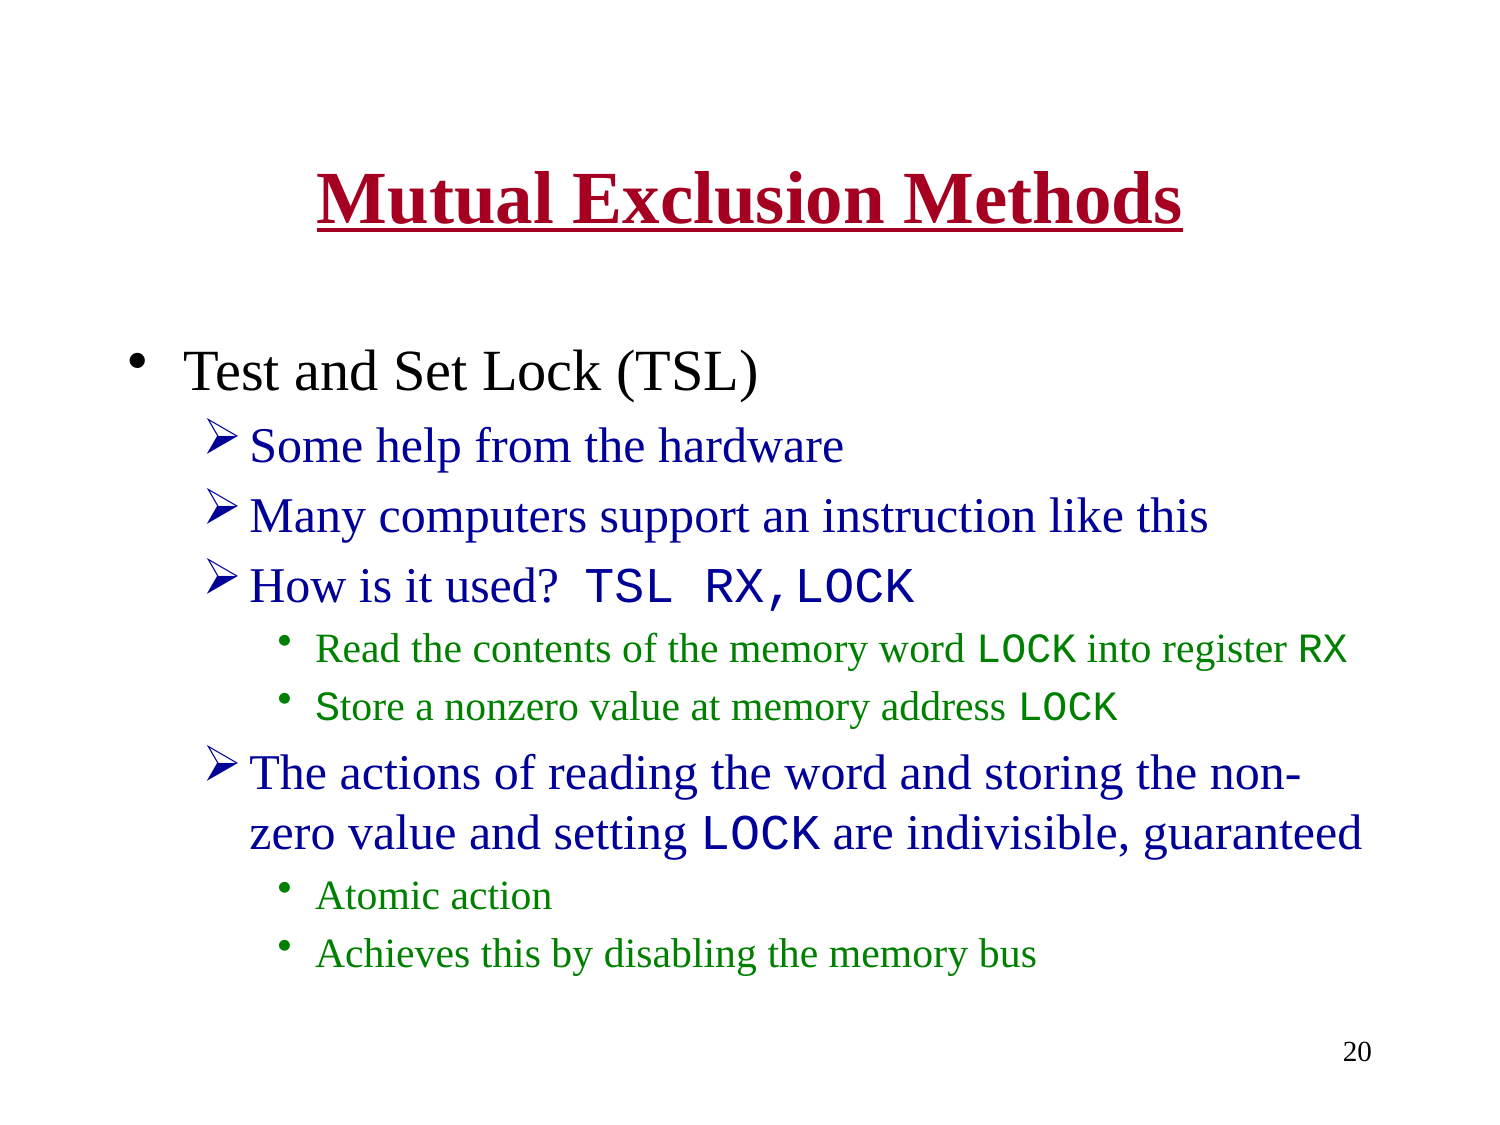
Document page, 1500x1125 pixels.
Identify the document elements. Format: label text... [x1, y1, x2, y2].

title Mutual Exclusion Methods [112, 99, 1388, 288]
slide_number 20 [1074, 1025, 1388, 1100]
list Test and Set Lock (TSL) Some help from the hardware Many computers support an instruction like this How is it used? TSL RX,LOCK Read the contents of the memory word LOCK into register RX Store a nonzero value at memory address LOCK The actions of reading the word and storing the non-zero value and setting LOCK are indivisible, guaranteed Atomic action Achieves this by disabling the memory bus [112, 324, 1388, 1000]
